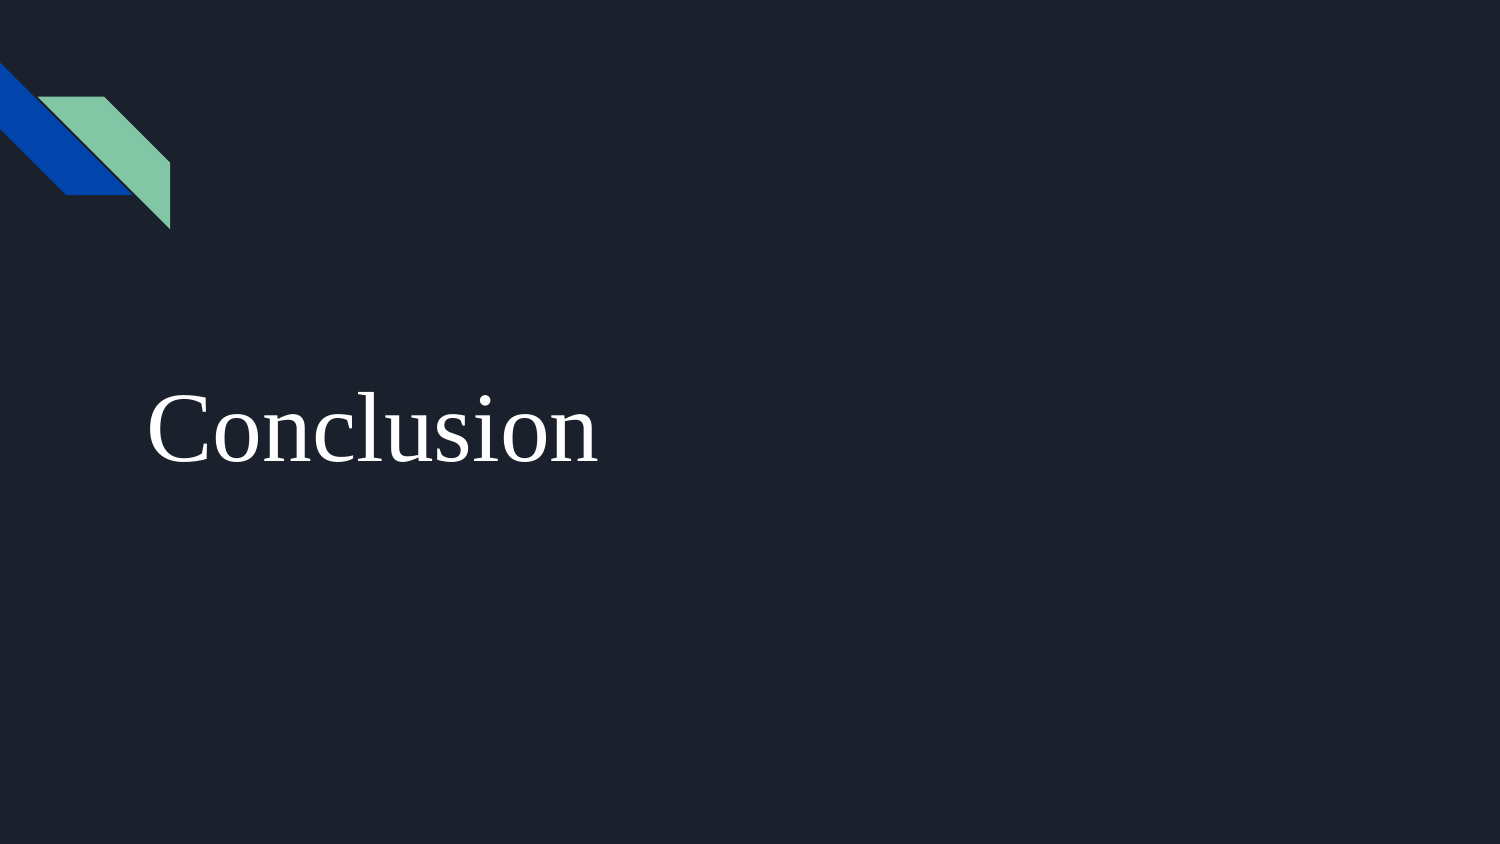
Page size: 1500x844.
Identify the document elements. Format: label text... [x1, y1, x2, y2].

title Conclusion [131, 346, 1287, 497]
